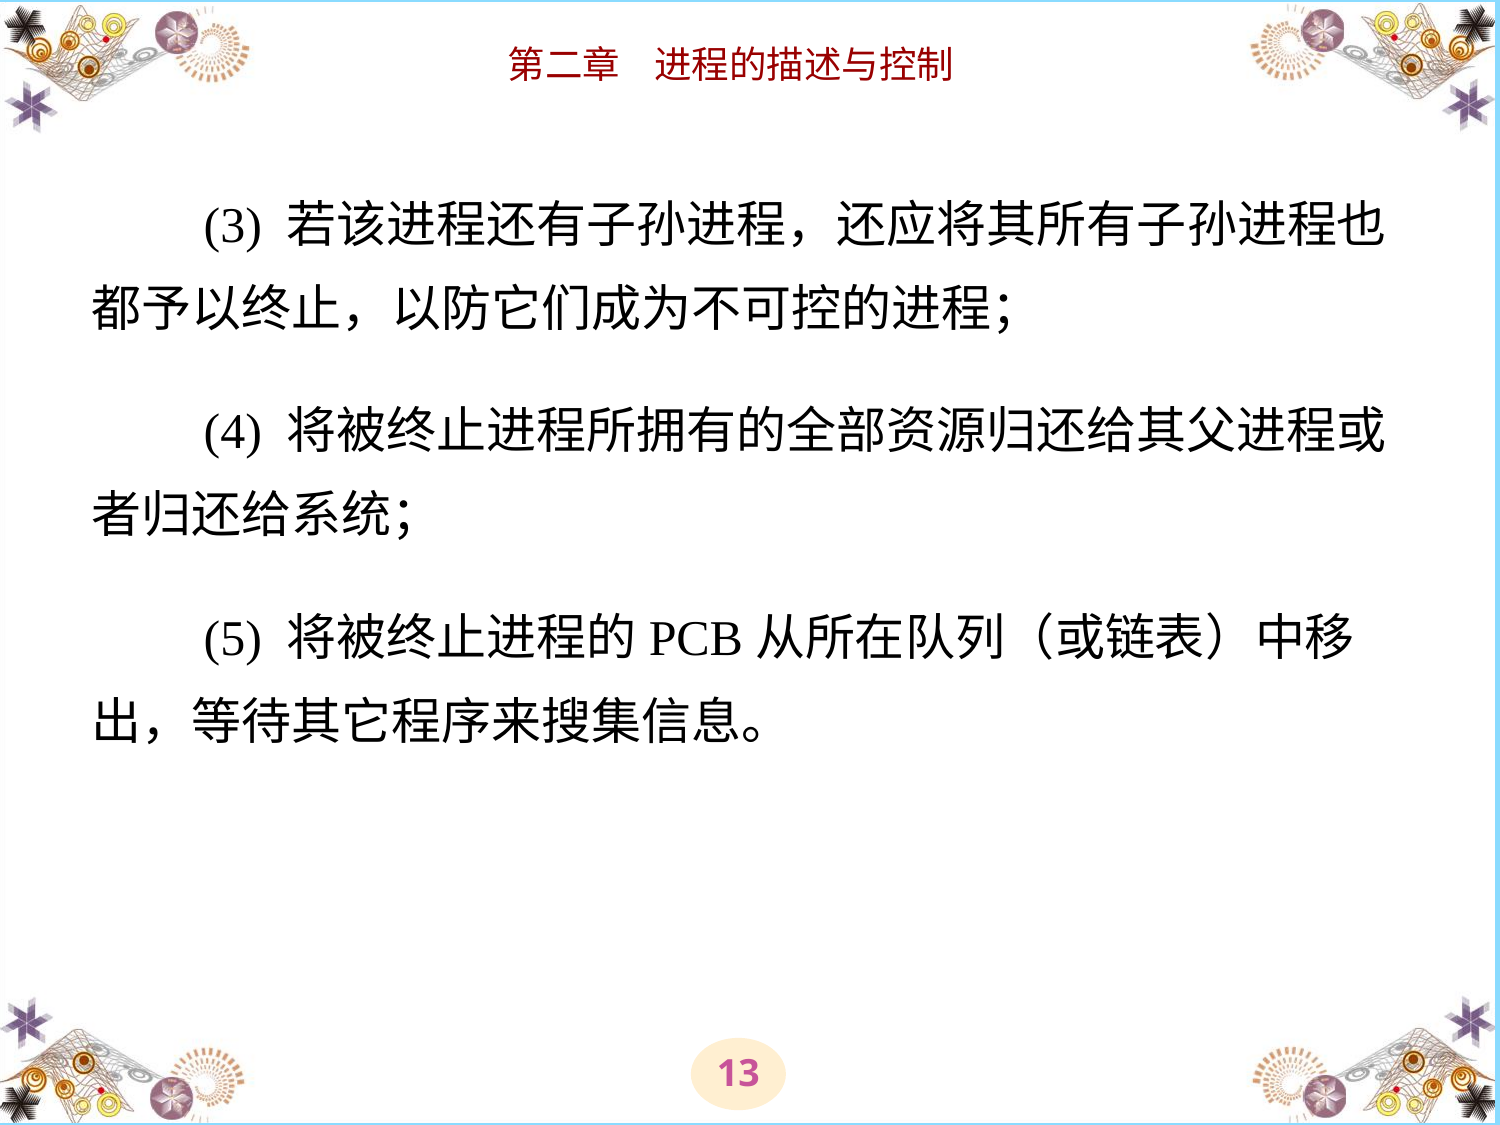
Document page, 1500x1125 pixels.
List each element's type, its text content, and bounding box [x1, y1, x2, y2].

picture [0, 2, 1495, 1123]
text_box (5) 将被终止进程的PCB从所在队列（或链表）中移出，等待其它程序来搜集信息。 [76, 574, 1424, 758]
title (3) 若该进程还有子孙进程，还应将其所有子孙进程也都予以终止，以防它们成为不可控的进程； [76, 160, 1424, 364]
text_box (4) 将被终止进程所拥有的全部资源归还给其父进程或者归还给系统； [76, 367, 1424, 551]
